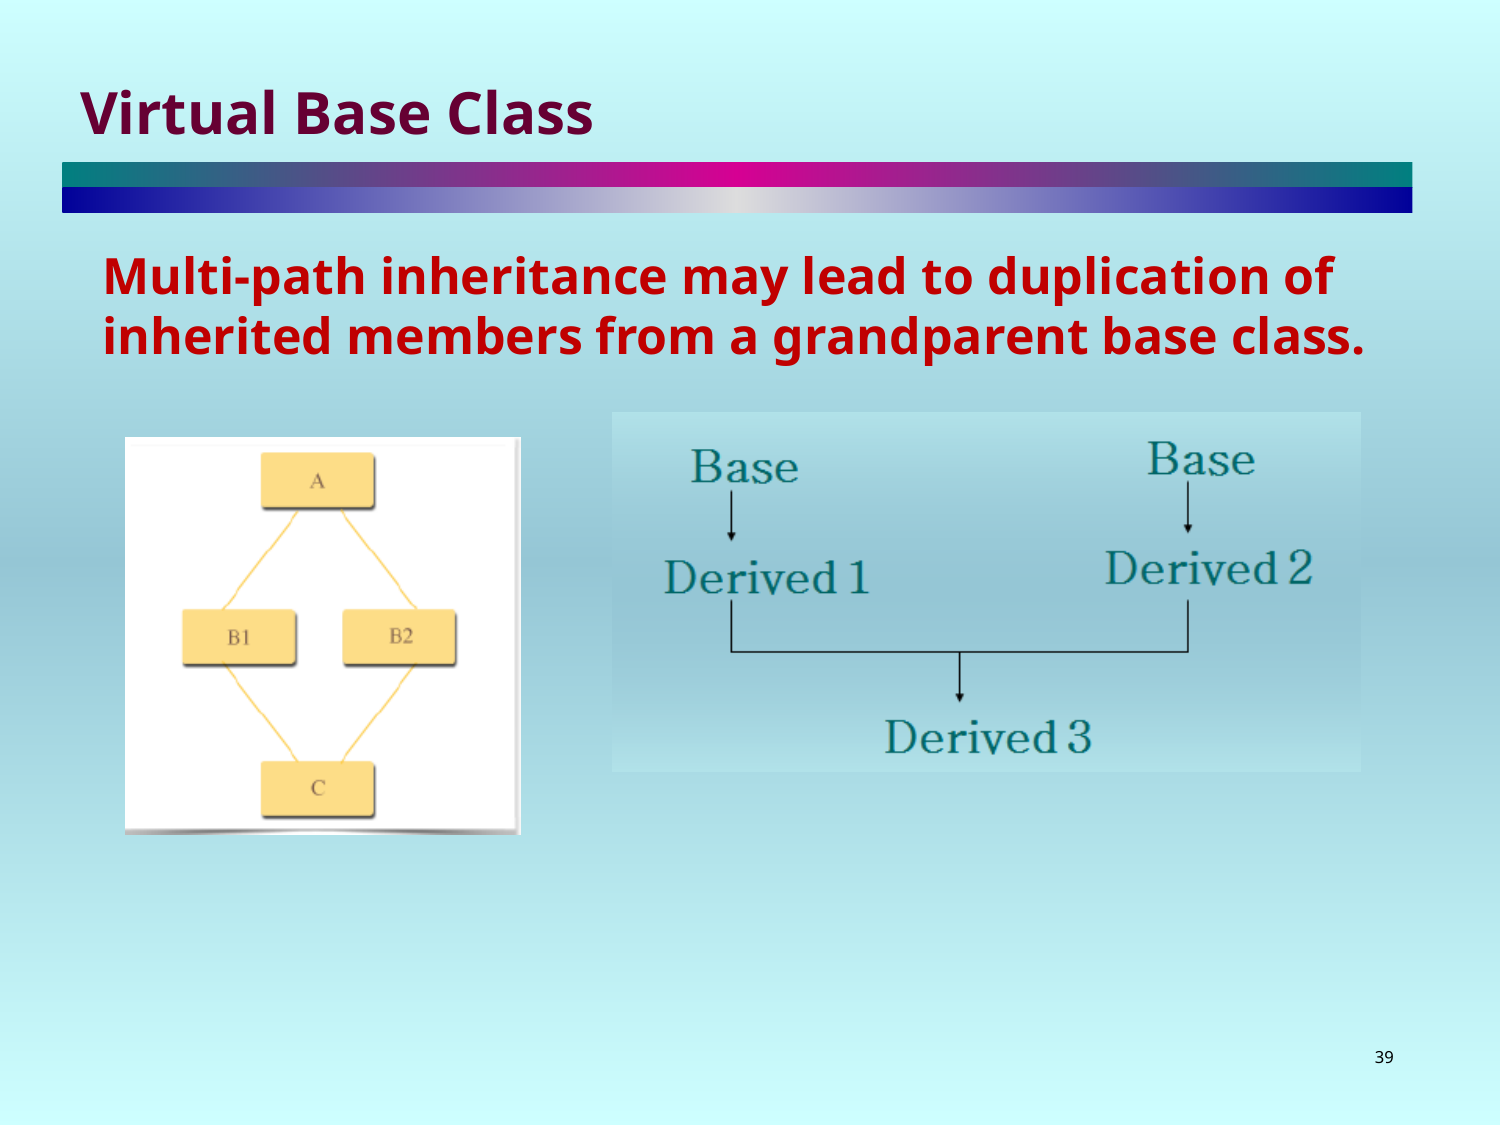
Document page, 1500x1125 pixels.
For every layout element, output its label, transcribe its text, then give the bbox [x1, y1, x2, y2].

text_box Multi-path inheritance may lead to duplication of inherited members from a grandparent base class. [87, 237, 1438, 373]
picture [124, 437, 521, 835]
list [612, 412, 1362, 773]
title Virtual Base Class [64, 49, 1425, 253]
